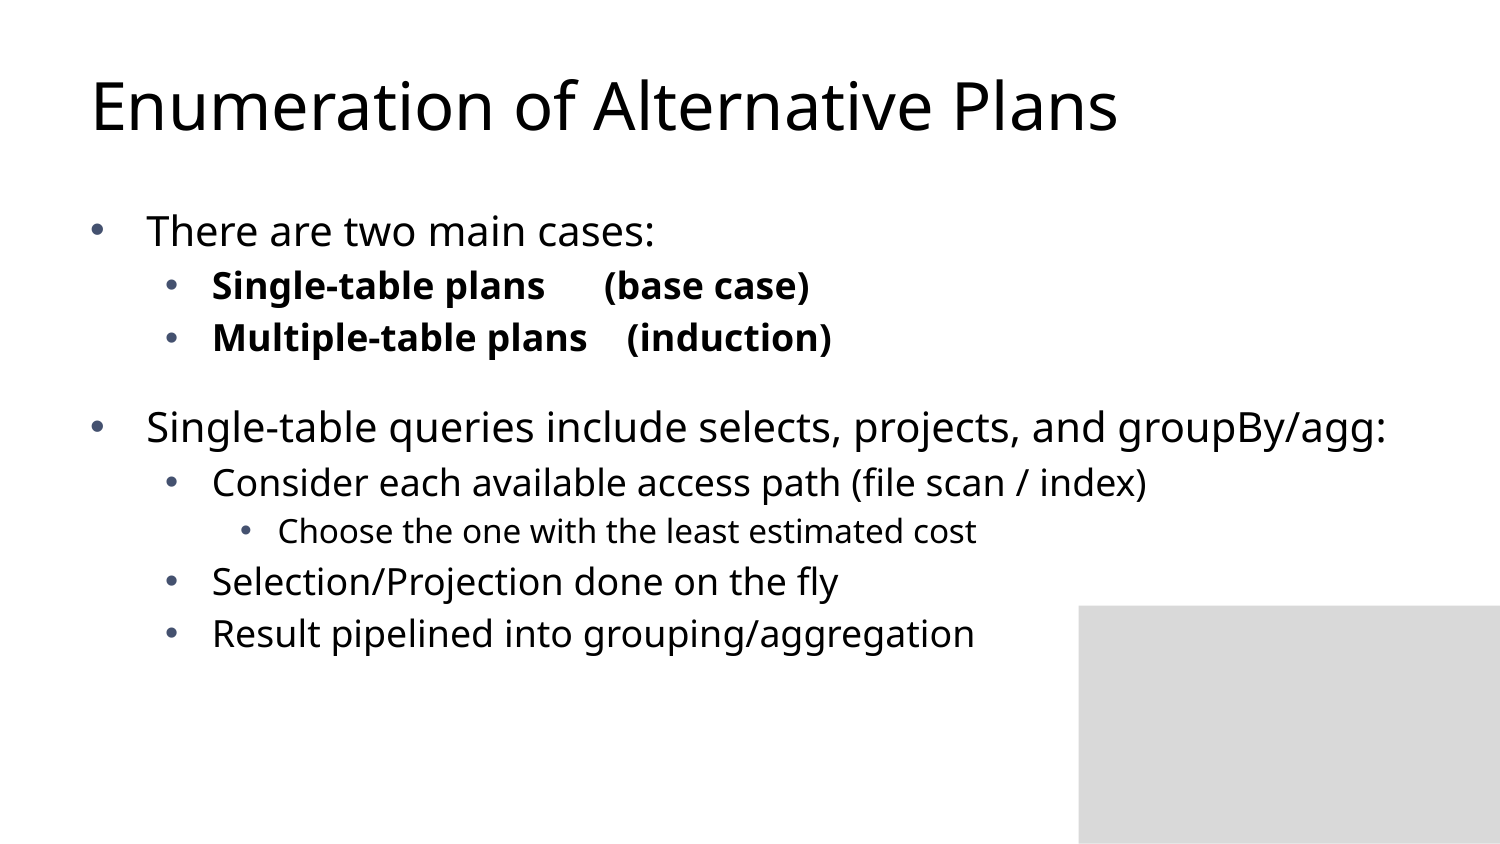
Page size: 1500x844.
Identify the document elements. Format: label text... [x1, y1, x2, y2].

list There are two main cases: Single-table plans (base case) Multiple-table plans (induction) Single-table queries include selects, projects, and groupBy/agg: Consider each available access path (file scan / index) Choose the one with the least estimated cost Selection/Projection done on the fly Result pipelined into grouping/aggregation [75, 196, 1425, 754]
title Enumeration of Alternative Plans [75, 33, 1425, 175]
